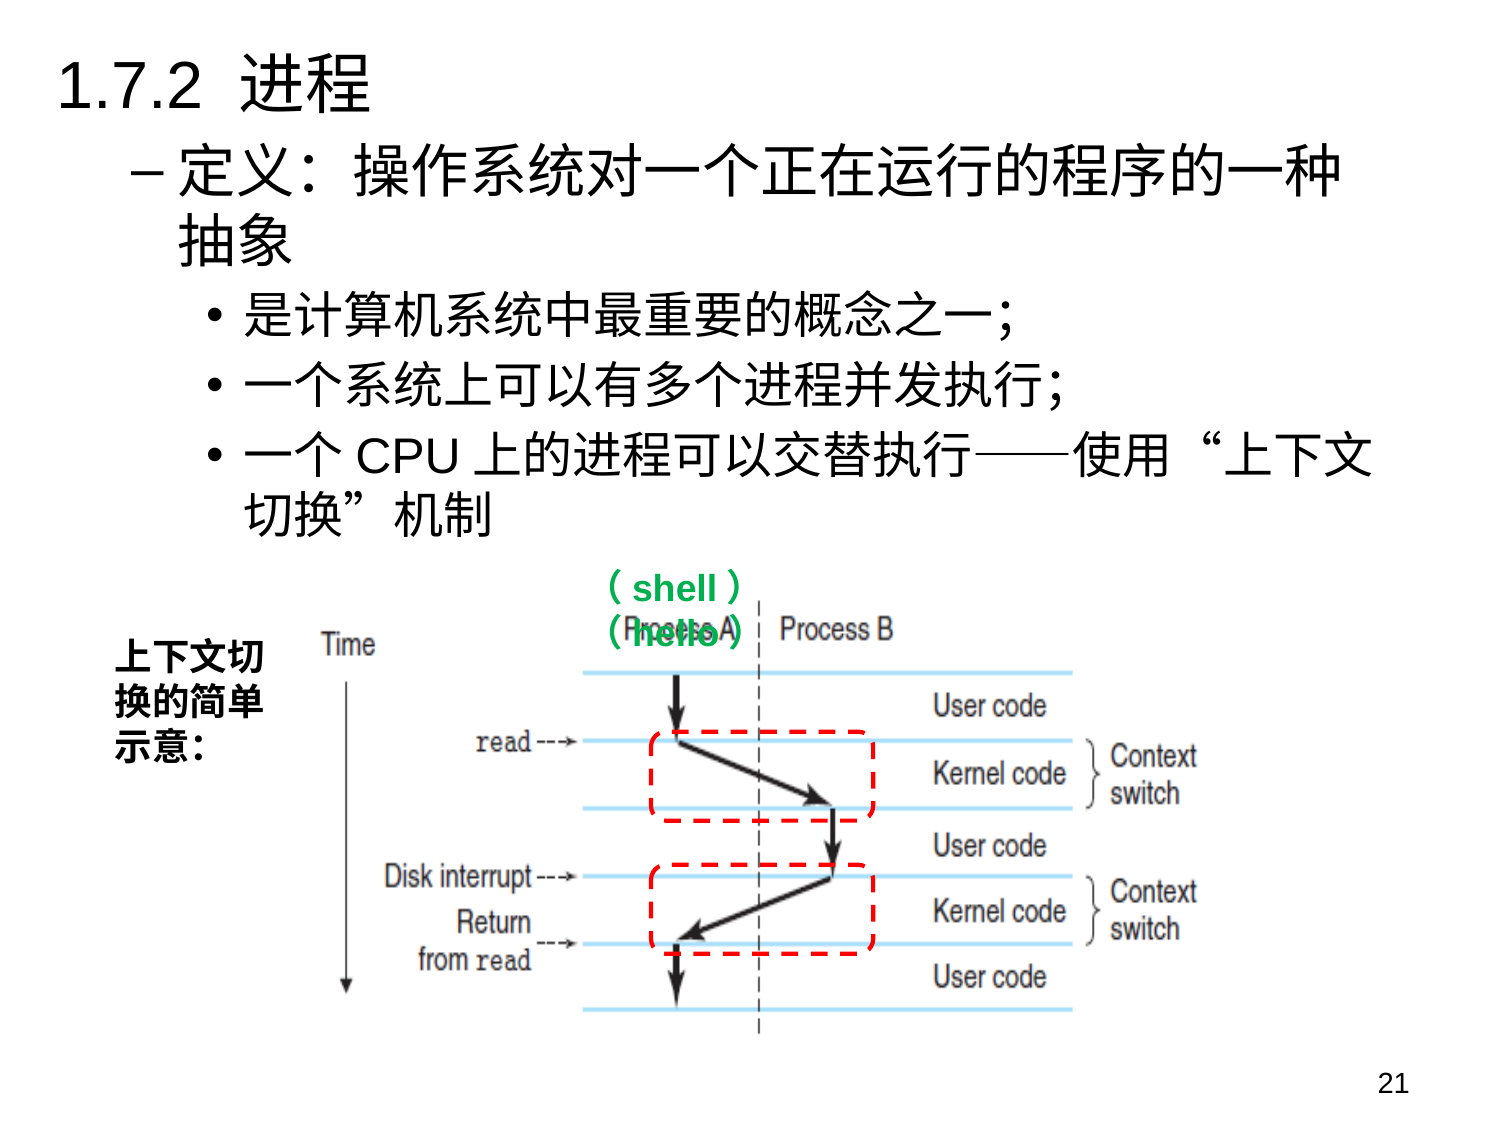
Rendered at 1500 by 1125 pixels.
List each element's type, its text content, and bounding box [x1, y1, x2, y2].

text_box 1.7.2 进程 定义：操作系统对一个正在运行的程序的一种抽象 是计算机系统中最重要的概念之一； 一个系统上可以有多个进程并发执行； 一个CPU上的进程可以交替执行——使用“上下文切换”机制 [41, 34, 1392, 135]
text_box （shell） （hello） [570, 556, 1075, 585]
text_box 上下文切换的简单示意： [100, 625, 284, 776]
picture [303, 586, 1209, 1043]
slide_number 21 [1251, 1056, 1426, 1103]
